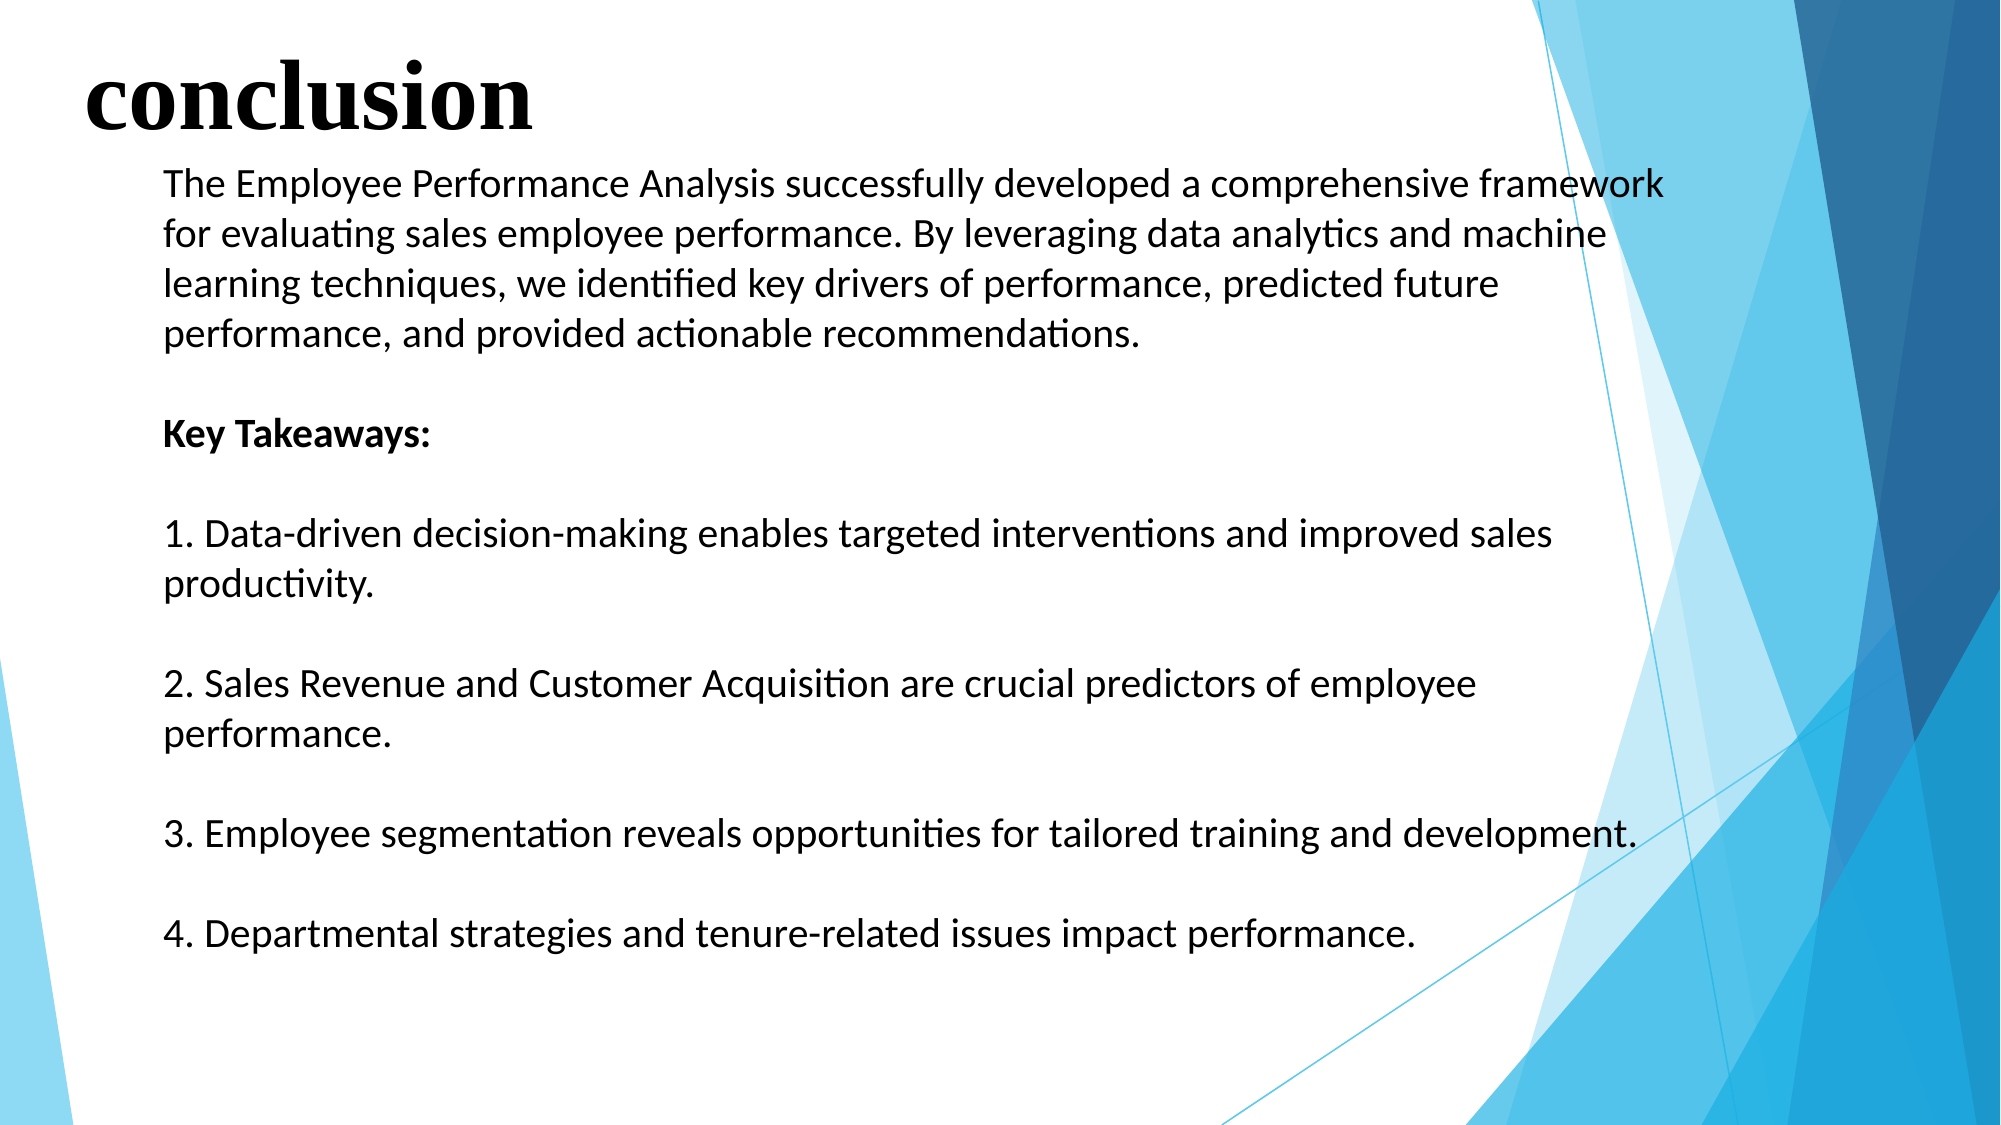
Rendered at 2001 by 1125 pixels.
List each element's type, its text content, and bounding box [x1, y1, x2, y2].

title conclusion [84, 29, 1837, 149]
text_box The Employee Performance Analysis successfully developed a comprehensive framework for evaluating sales employee performance. By leveraging data analytics and machine learning techniques, we identified key drivers of performance, predicted future performance, and provided actionable recommendations. Key Takeaways: 1. Data-driven decision-making enables targeted interventions and improved sales productivity. 2. Sales Revenue and Customer Acquisition are crucial predictors of employee performance. 3. Employee segmentation reveals opportunities for tailored training and development. 4. Departmental strategies and tenure-related issues impact performance. [148, 148, 1688, 964]
